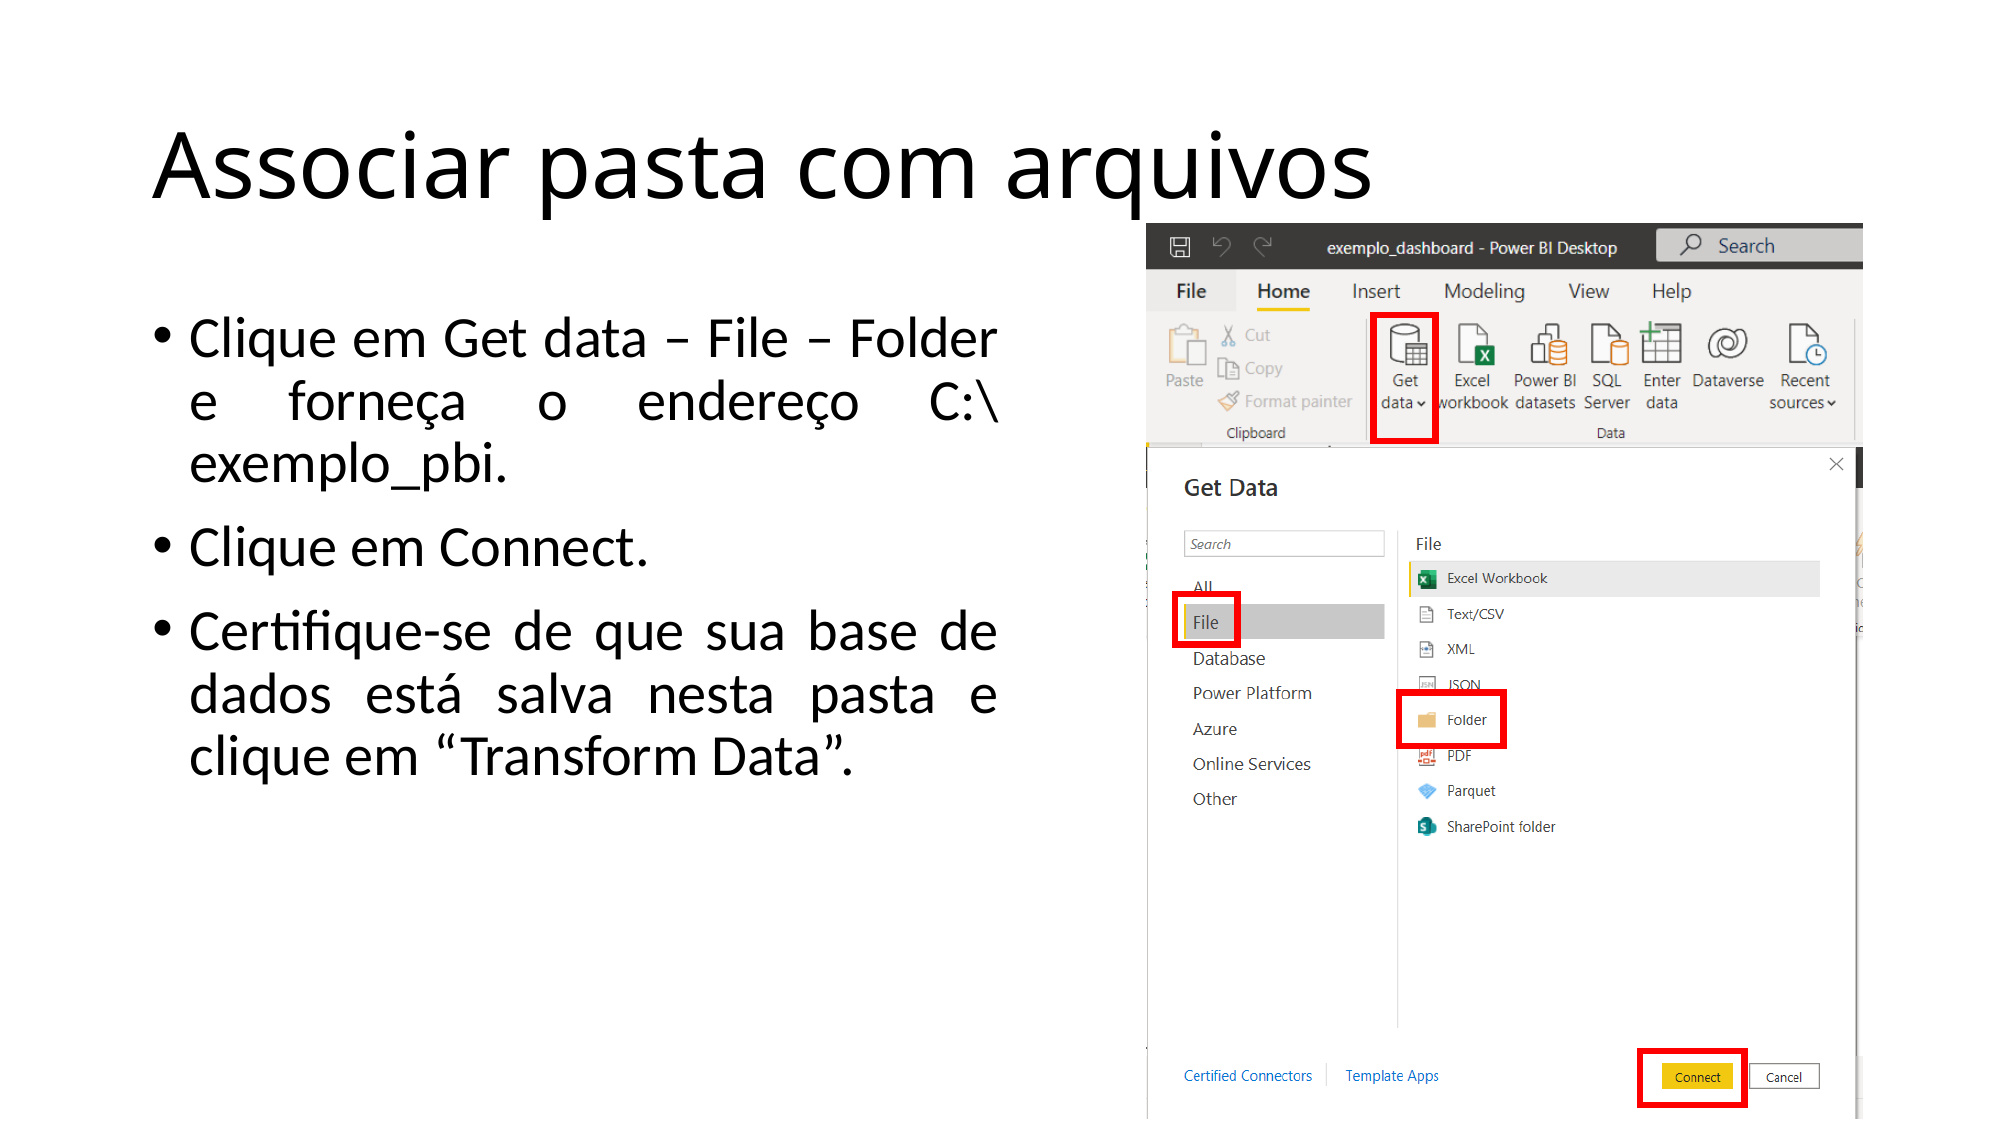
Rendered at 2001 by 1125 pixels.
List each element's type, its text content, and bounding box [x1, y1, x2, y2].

list Clique em Get data – File – Folder e forneça o endereço C:\exemplo_pbi. Clique em Connect. Certifique-se de que sua base de dados está salva nesta pasta e clique em “Transform Data”. [137, 299, 1015, 1014]
picture [1146, 223, 1863, 1119]
title Associar pasta com arquivos [137, 59, 1863, 278]
